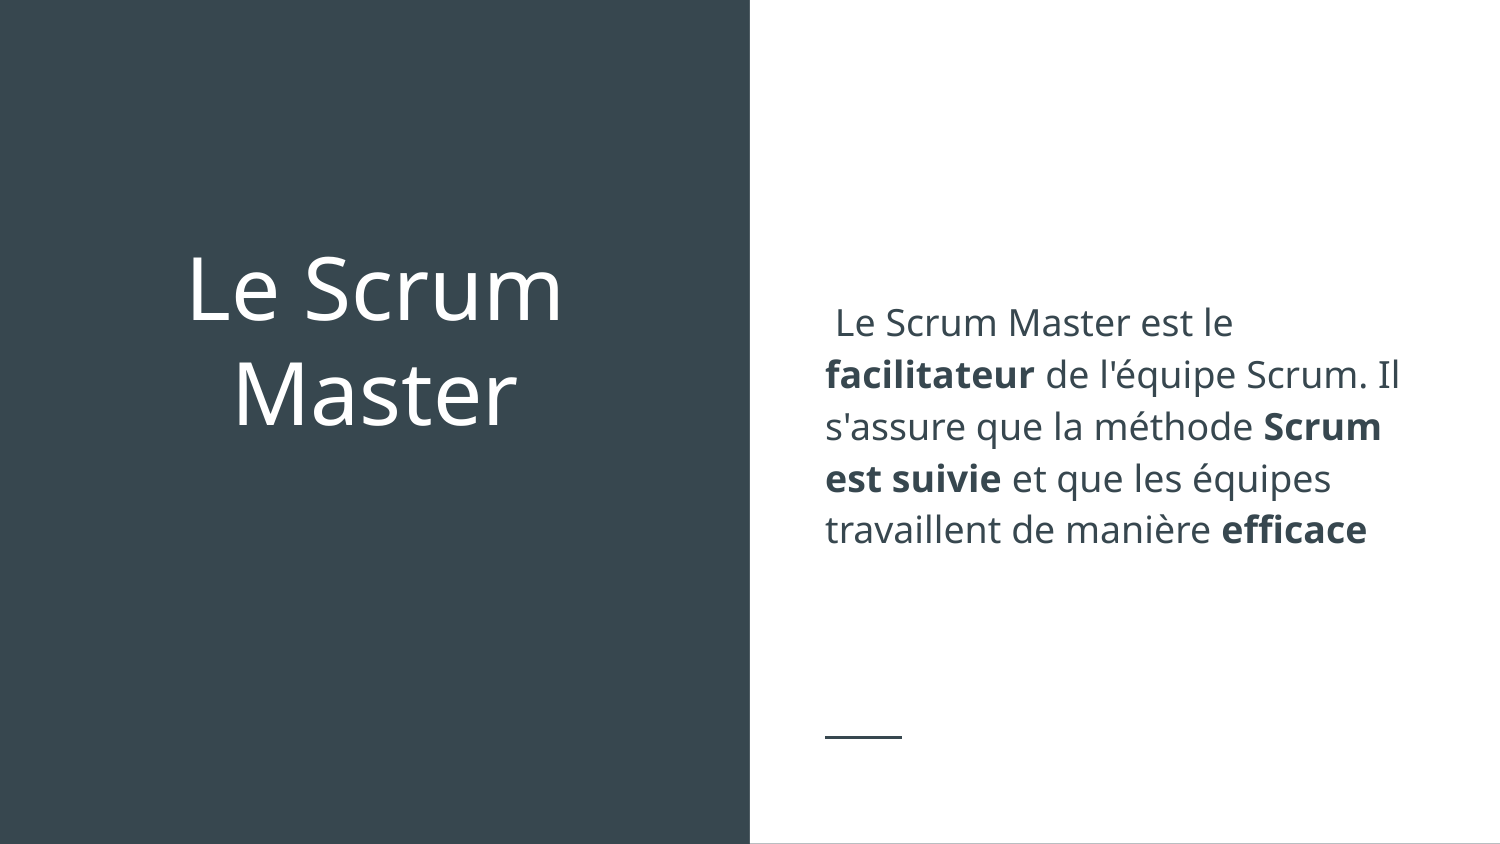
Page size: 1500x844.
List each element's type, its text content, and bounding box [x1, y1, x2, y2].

list Le Scrum Master est le facilitateur de l'équipe Scrum. Il s'assure que la méthode Scrum est suivie et que les équipes travaillent de manière efficace [810, 118, 1440, 725]
title Le Scrum Master [43, 177, 708, 458]
